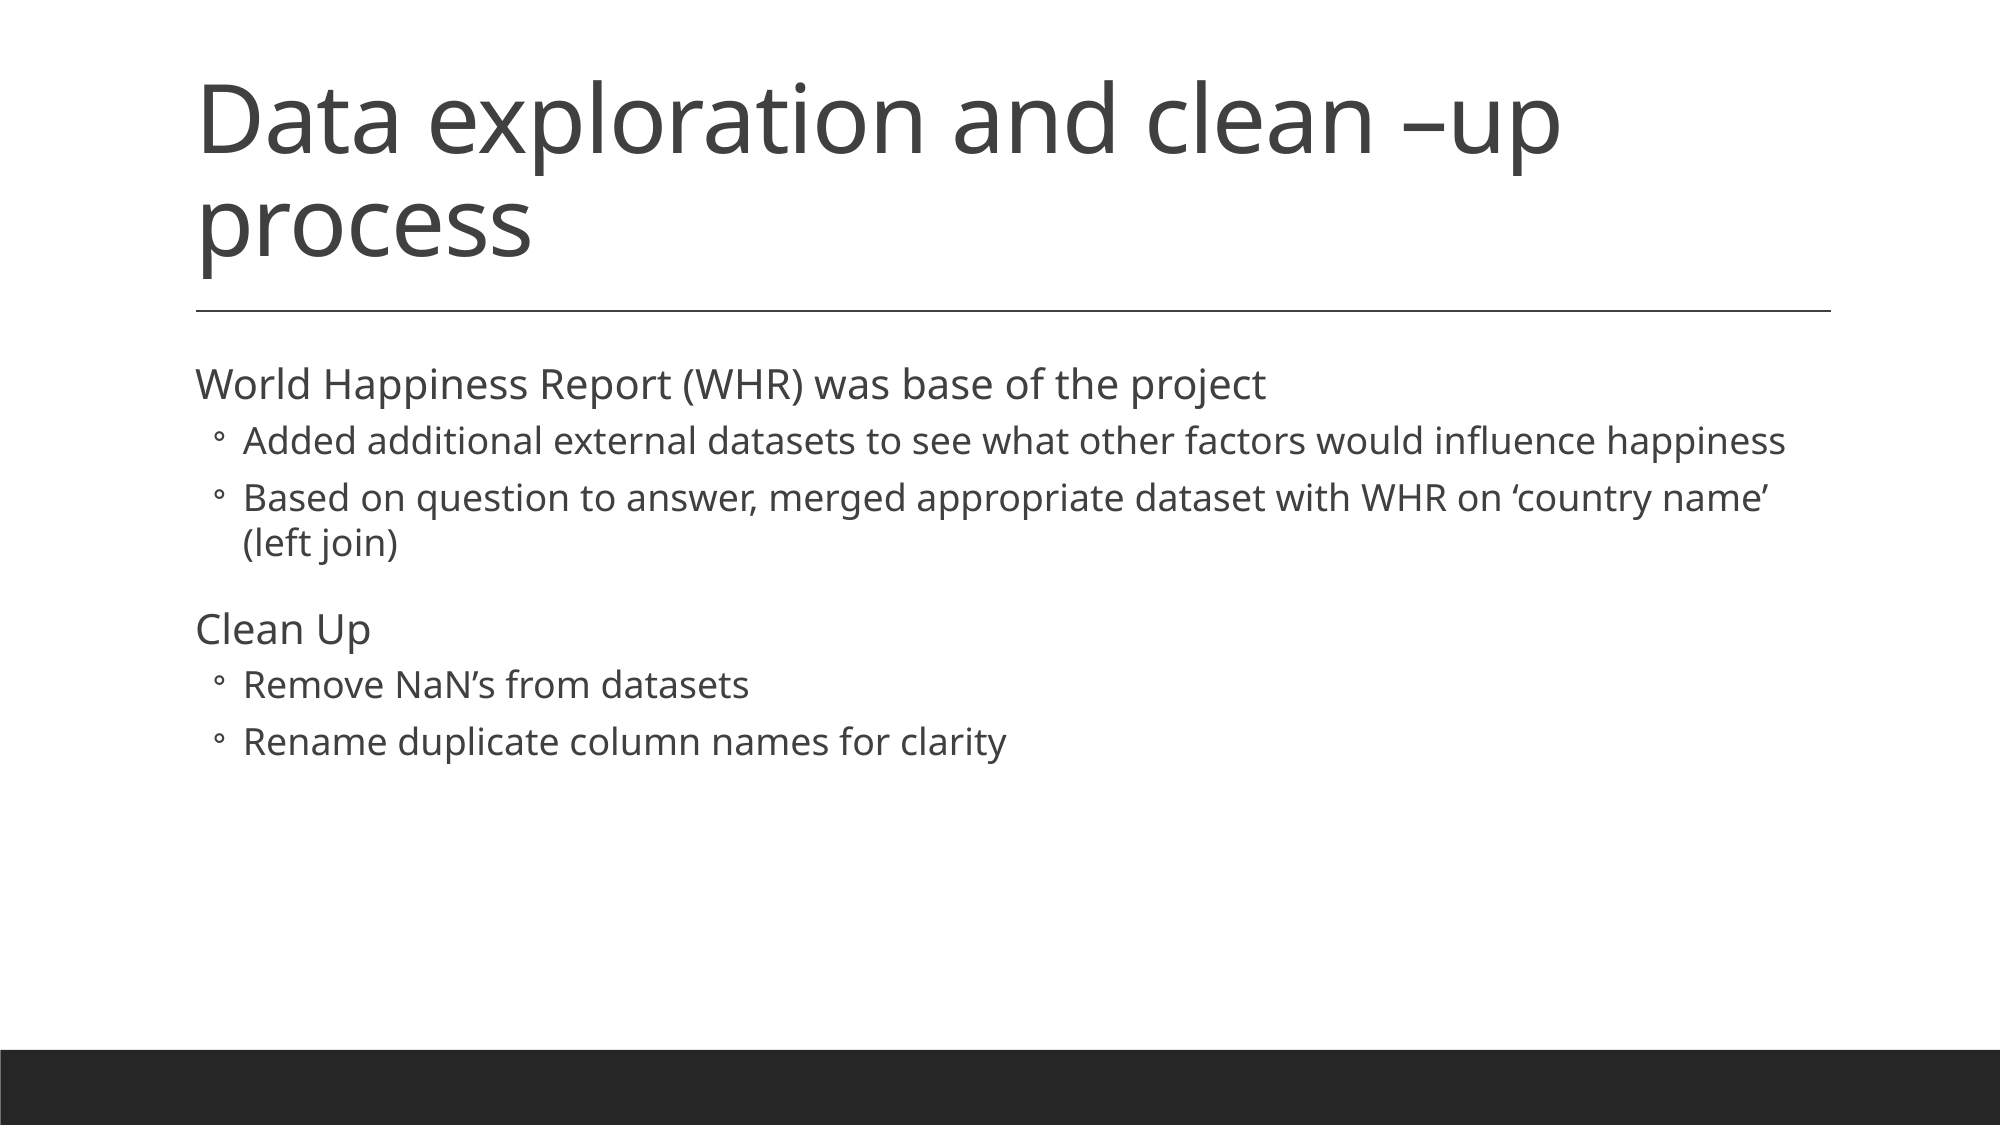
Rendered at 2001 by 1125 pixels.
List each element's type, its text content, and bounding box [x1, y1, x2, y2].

list World Happiness Report (WHR) was base of the project Added additional external datasets to see what other factors would influence happiness Based on question to answer, merged appropriate dataset with WHR on ‘country name’ (left join) Clean Up Remove NaN’s from datasets Rename duplicate column names for clarity [180, 345, 1830, 963]
title Data exploration and clean –up process [180, 47, 1830, 285]
